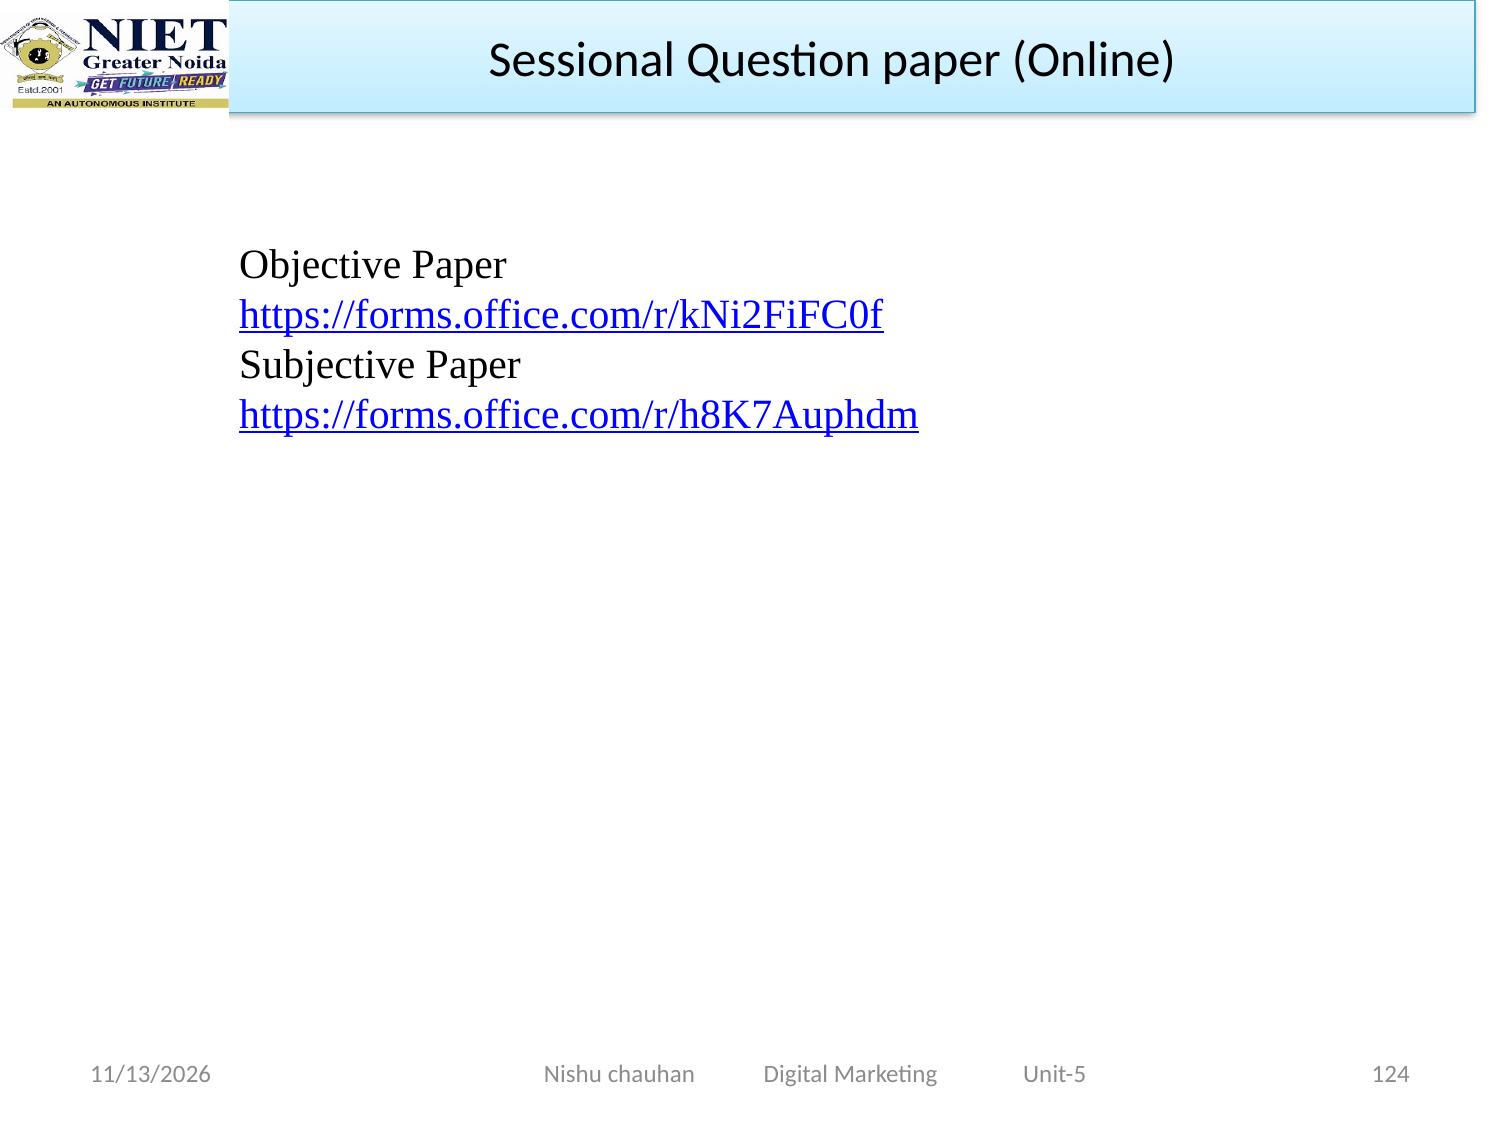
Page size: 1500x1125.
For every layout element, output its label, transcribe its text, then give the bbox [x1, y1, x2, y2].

picture [0, 0, 238, 135]
slide_number 124 [1074, 1042, 1425, 1103]
slide_number 28-May-24 [75, 1042, 362, 1103]
text_box Objective Paper https://forms.office.com/r/kNi2FiFC0f Subjective Paper https://forms.office.com/r/h8K7Auphdm [224, 229, 975, 490]
footer Nishu chauhan Digital Marketing Unit-5 [362, 1042, 1074, 1103]
text_box Sessional Question paper (Online) [238, 0, 1476, 113]
